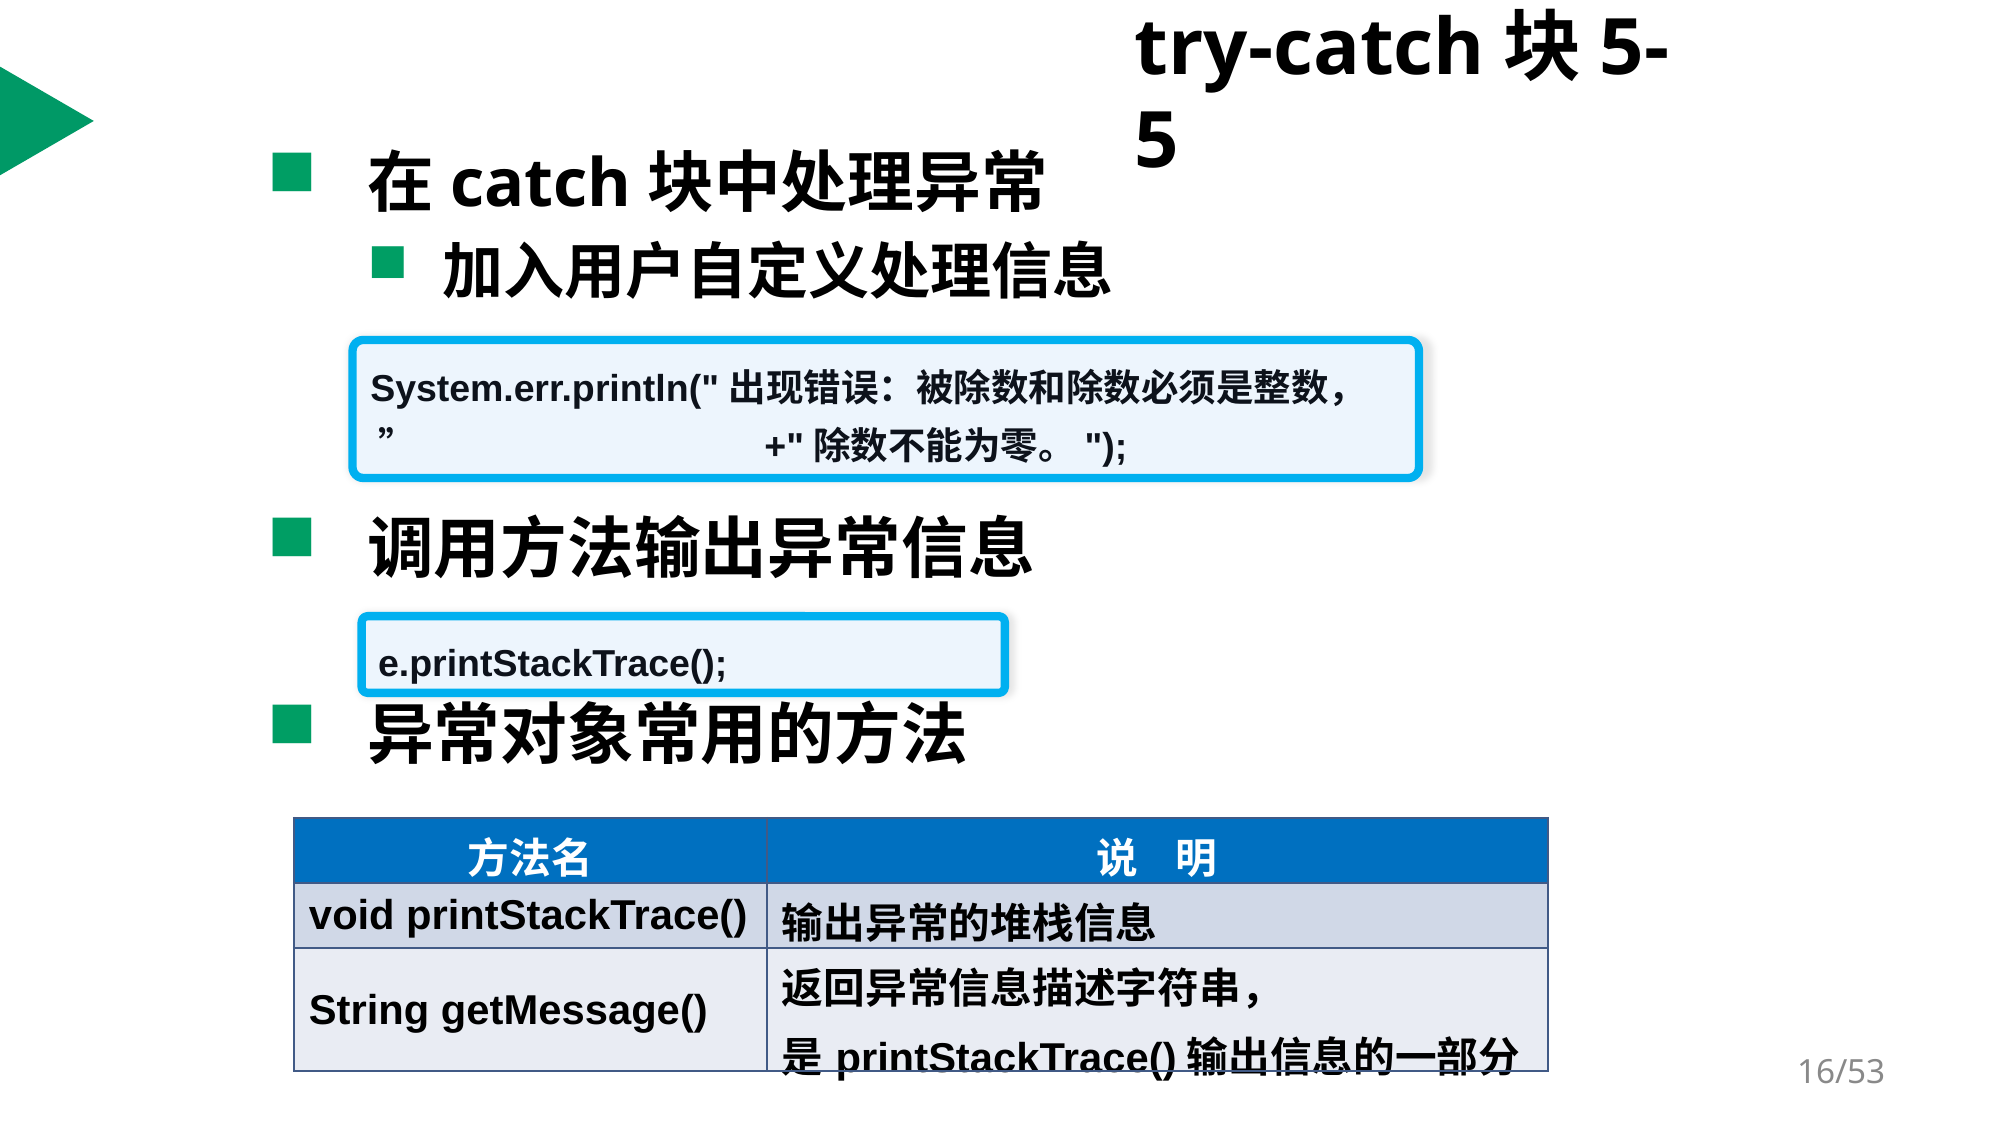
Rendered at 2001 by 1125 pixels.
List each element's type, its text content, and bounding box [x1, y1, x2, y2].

table_header 说 明 [768, 819, 1547, 882]
table_cell String getMessage() [295, 949, 766, 1070]
text_box System.err.println("出现错误：被除数和除数必须是整数， ” +"除数不能为零。"); [352, 339, 1419, 478]
list 在catch块中处理异常 加入用户自定义处理信息 调用方法输出异常信息 异常对象常用的方法 [252, 132, 1507, 955]
table_cell 返回异常信息描述字符串， 是printStackTrace()输出信息的一部分 [768, 949, 1547, 1070]
table_header 方法名 [295, 819, 766, 882]
title try-catch块5-5 [1119, 46, 1721, 133]
slide_number /53 [1433, 1042, 1901, 1104]
text_box e.printStackTrace(); [361, 616, 1005, 693]
table_cell 输出异常的堆栈信息 [768, 884, 1547, 947]
table_cell void printStackTrace() [295, 884, 766, 947]
